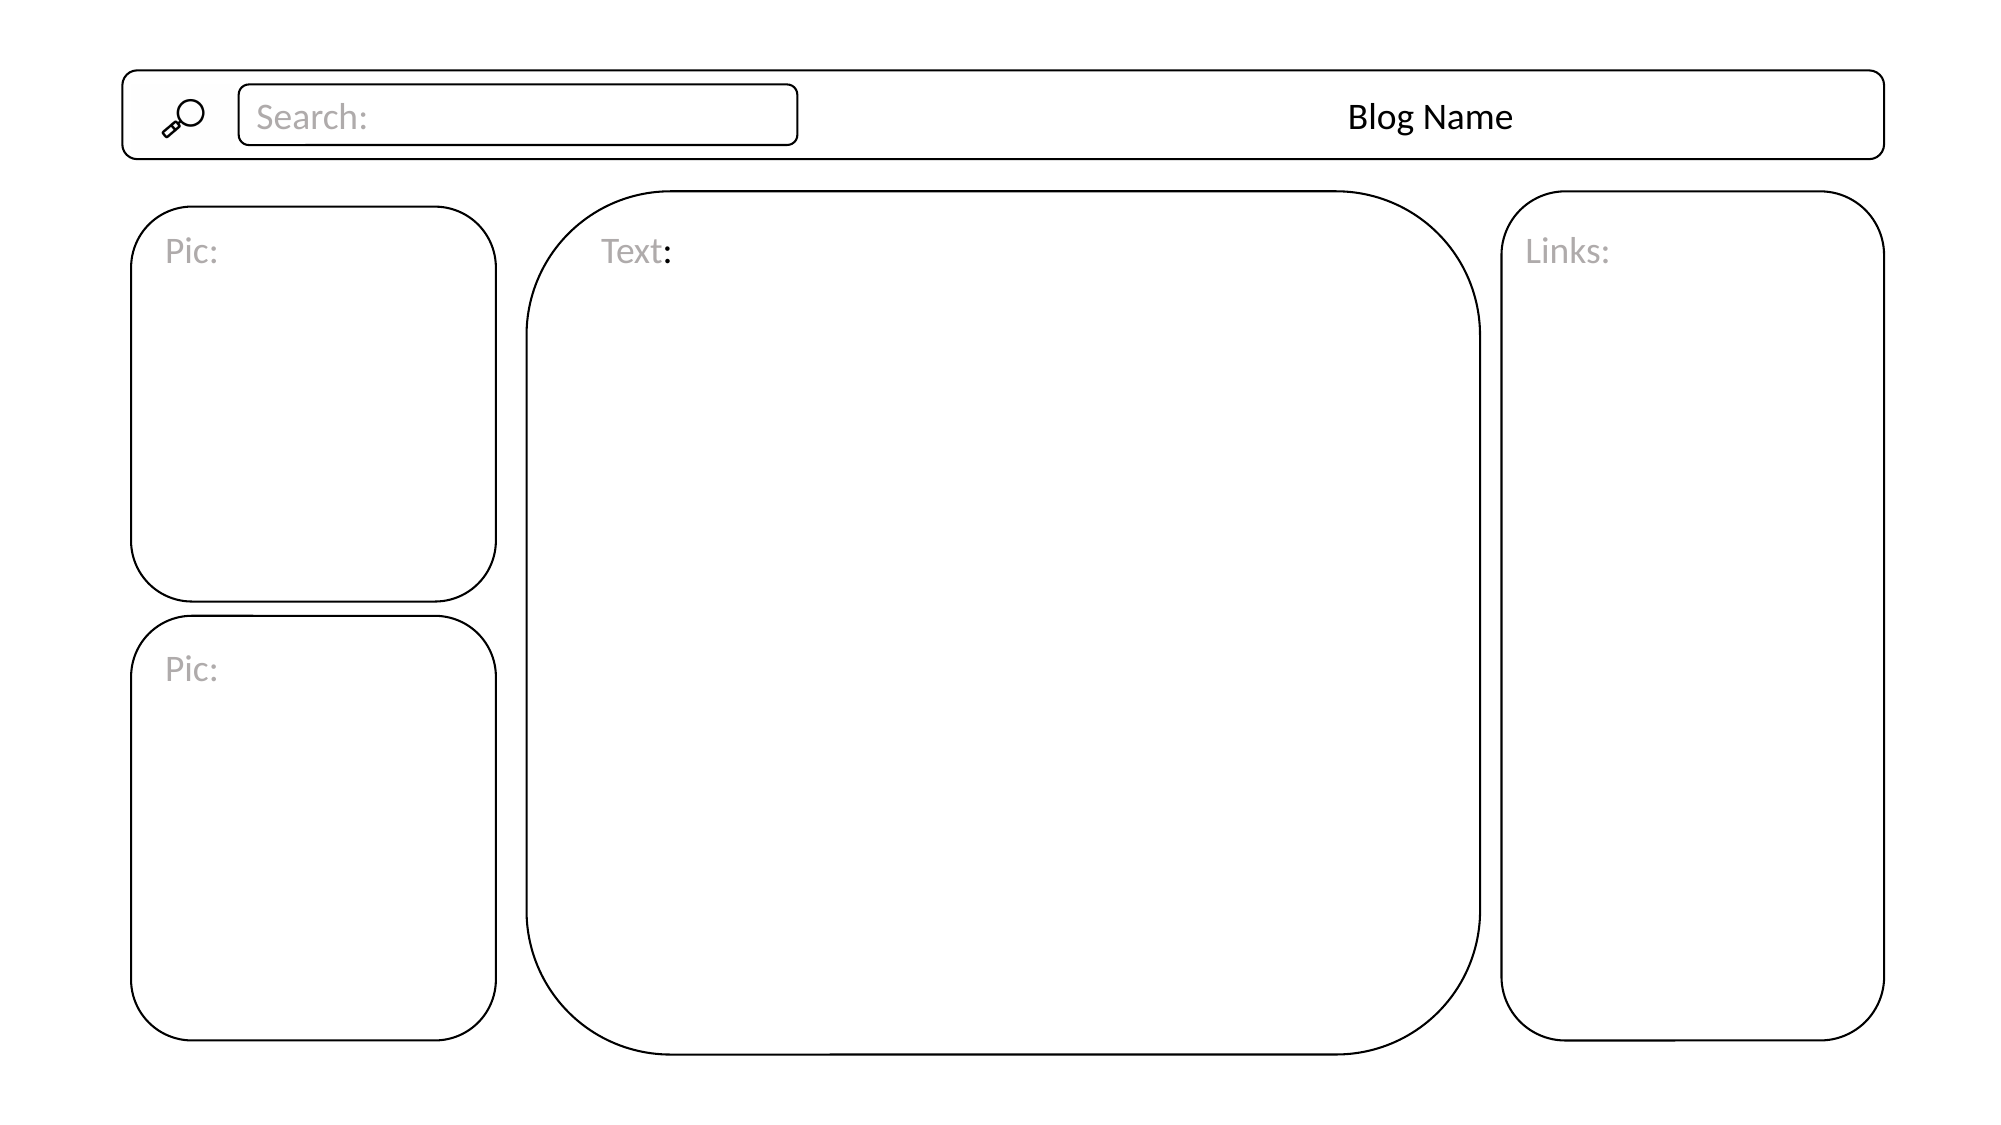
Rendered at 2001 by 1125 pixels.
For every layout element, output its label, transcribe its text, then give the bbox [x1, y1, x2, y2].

text_box Blog Name [1333, 84, 2000, 145]
text_box [1500, 190, 1886, 1042]
text_box Search: [237, 83, 799, 147]
text_box Text: [586, 218, 769, 279]
text_box [130, 205, 497, 603]
picture [131, 84, 235, 154]
text_box [130, 614, 497, 1042]
text_box Pic: [150, 218, 254, 279]
text_box [525, 190, 1482, 1056]
text_box Pic: [150, 636, 254, 697]
text_box Links: [1510, 218, 1647, 279]
text_box [121, 69, 1886, 161]
